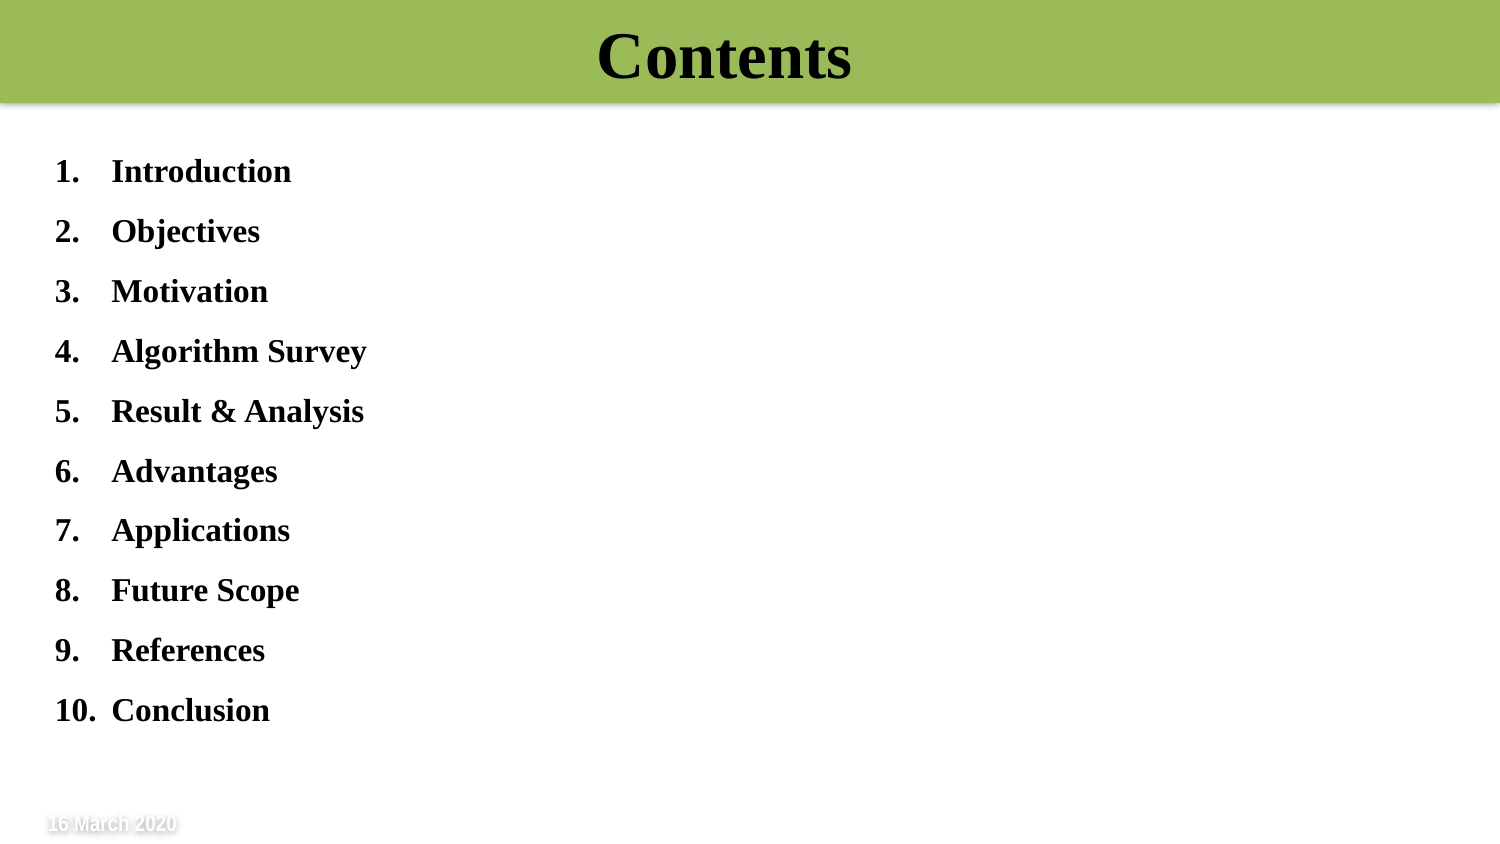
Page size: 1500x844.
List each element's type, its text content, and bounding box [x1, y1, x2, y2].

text_box Introduction Objectives Motivation Algorithm Survey Result & Analysis Advantages Applications Future Scope References Conclusion [26, 121, 1436, 807]
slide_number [0, 806, 225, 844]
title Contents [0, 0, 1500, 104]
